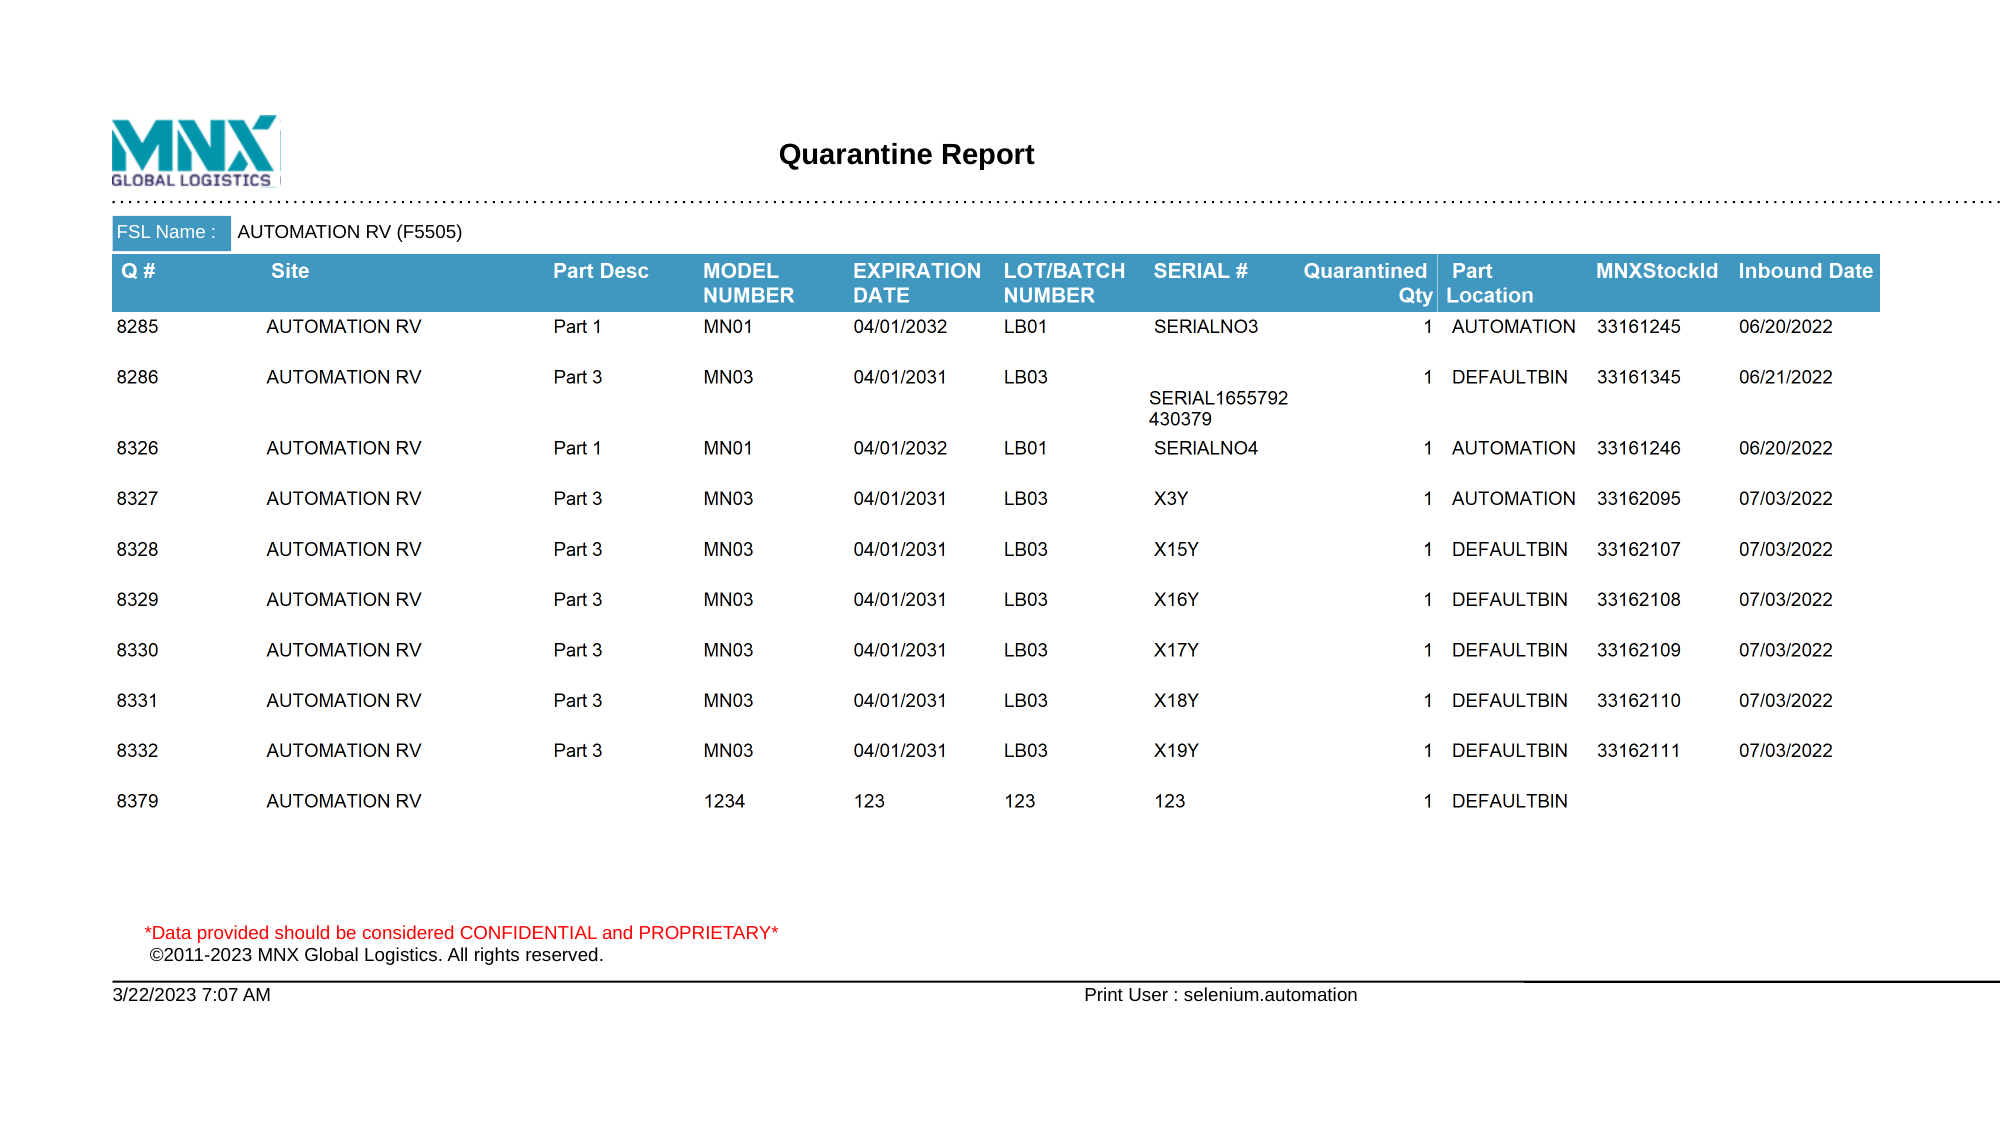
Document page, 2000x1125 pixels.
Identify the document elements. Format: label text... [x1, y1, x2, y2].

picture [112, 115, 323, 188]
text_box 3/22/2023 7:07 AM [112, 983, 343, 1013]
text_box FSL Name : [112, 215, 232, 252]
text_box Quarantine Report [562, 131, 1252, 173]
picture [112, 254, 1880, 837]
text_box AUTOMATION RV (F5505) [233, 215, 669, 252]
text_box ©2011-2023 MNX Global Logistics. All rights reserved. [144, 942, 1158, 964]
text_box *Data provided should be considered CONFIDENTIAL and PROPRIETARY* [144, 920, 1158, 942]
text_box Print User : selenium.automation [1055, 983, 1387, 1013]
